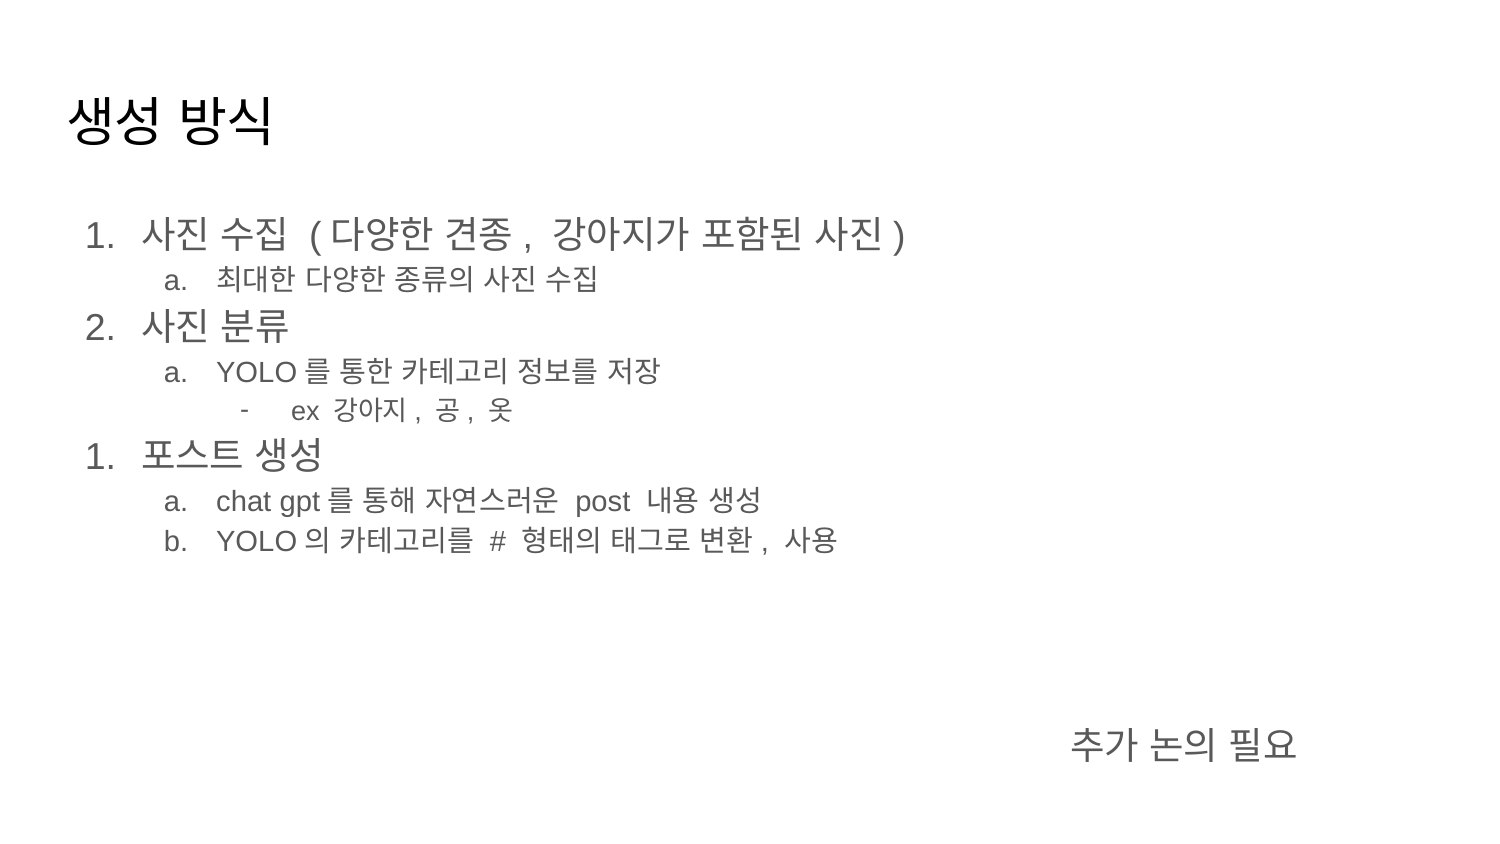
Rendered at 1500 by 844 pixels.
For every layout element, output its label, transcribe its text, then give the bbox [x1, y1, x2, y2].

title 생성 방식 [51, 72, 1449, 167]
text_box 추가 논의 필요 [1055, 700, 1500, 843]
list 사진 수집 (다양한 견종, 강아지가 포함된 사진) 최대한 다양한 종류의 사진 수집 사진 분류 YOLO를 통한 카테고리 정보를 저장 ex 강아지, 공, 옷 포스트 생성 chat gpt를 통해 자연스러운 post 내용 생성 YOLO의 카테고리를 # 형태의 태그로 변환, 사용 [51, 189, 1449, 750]
